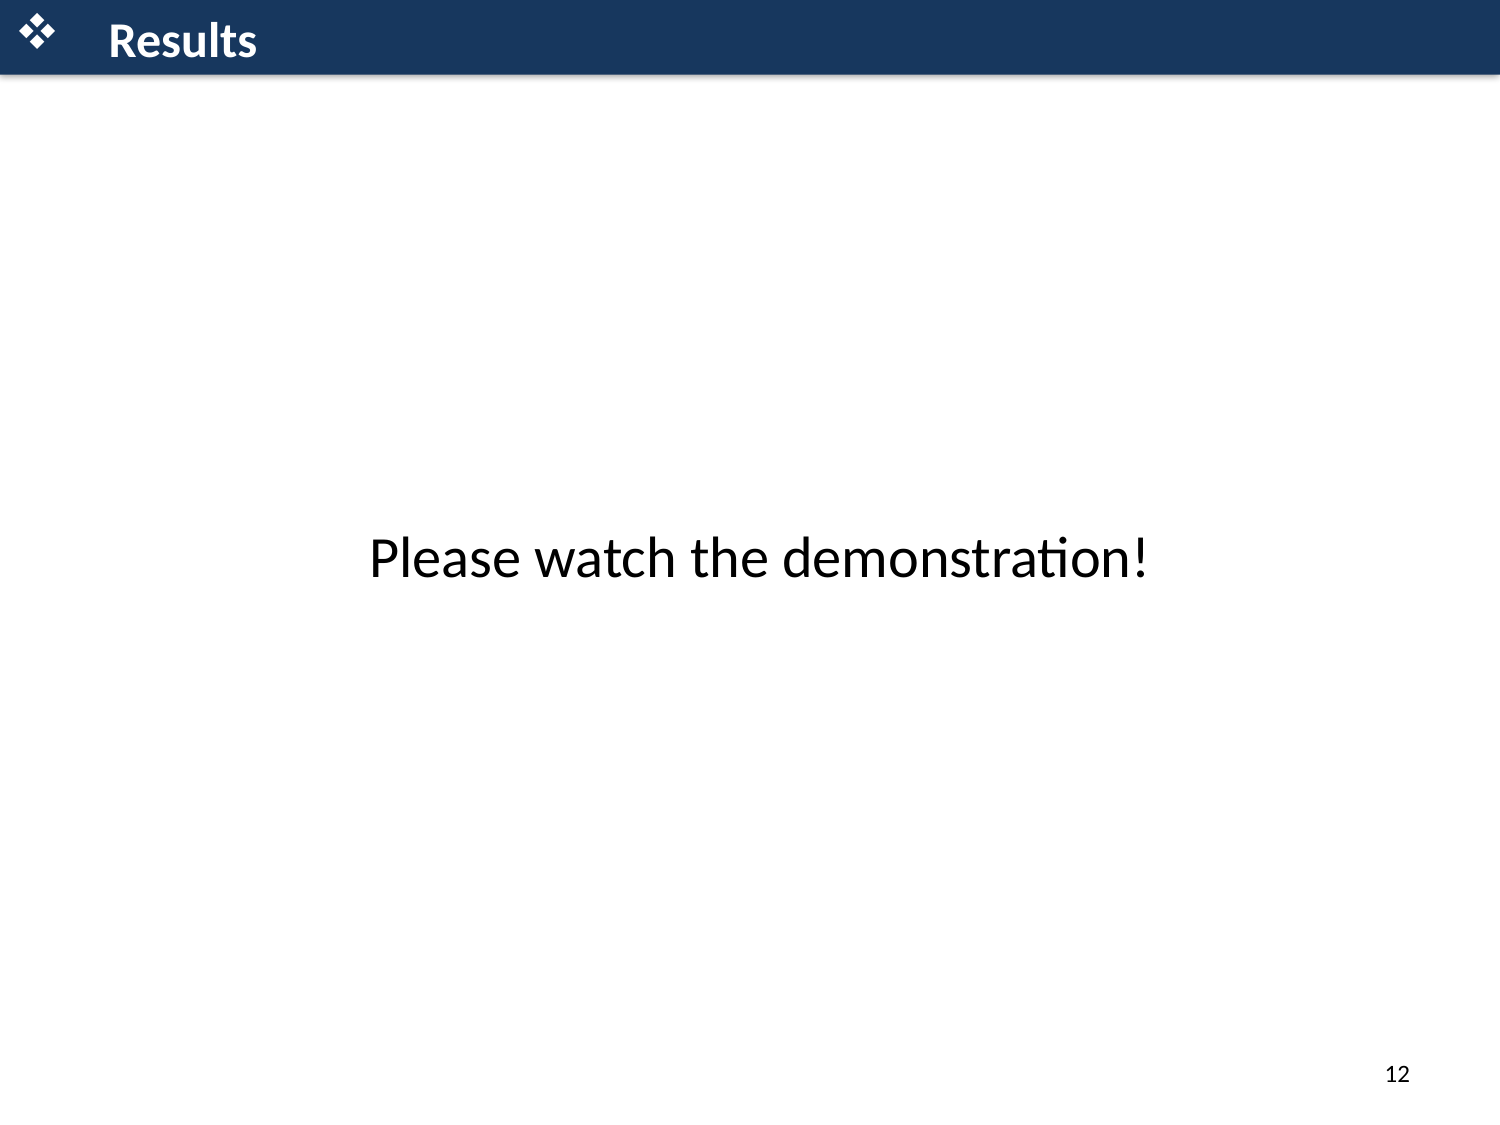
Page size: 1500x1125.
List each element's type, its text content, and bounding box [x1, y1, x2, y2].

text_box Please watch the demonstration! [143, 511, 1378, 693]
text_box Results [0, 0, 1500, 75]
slide_number 11 [1074, 1042, 1425, 1103]
